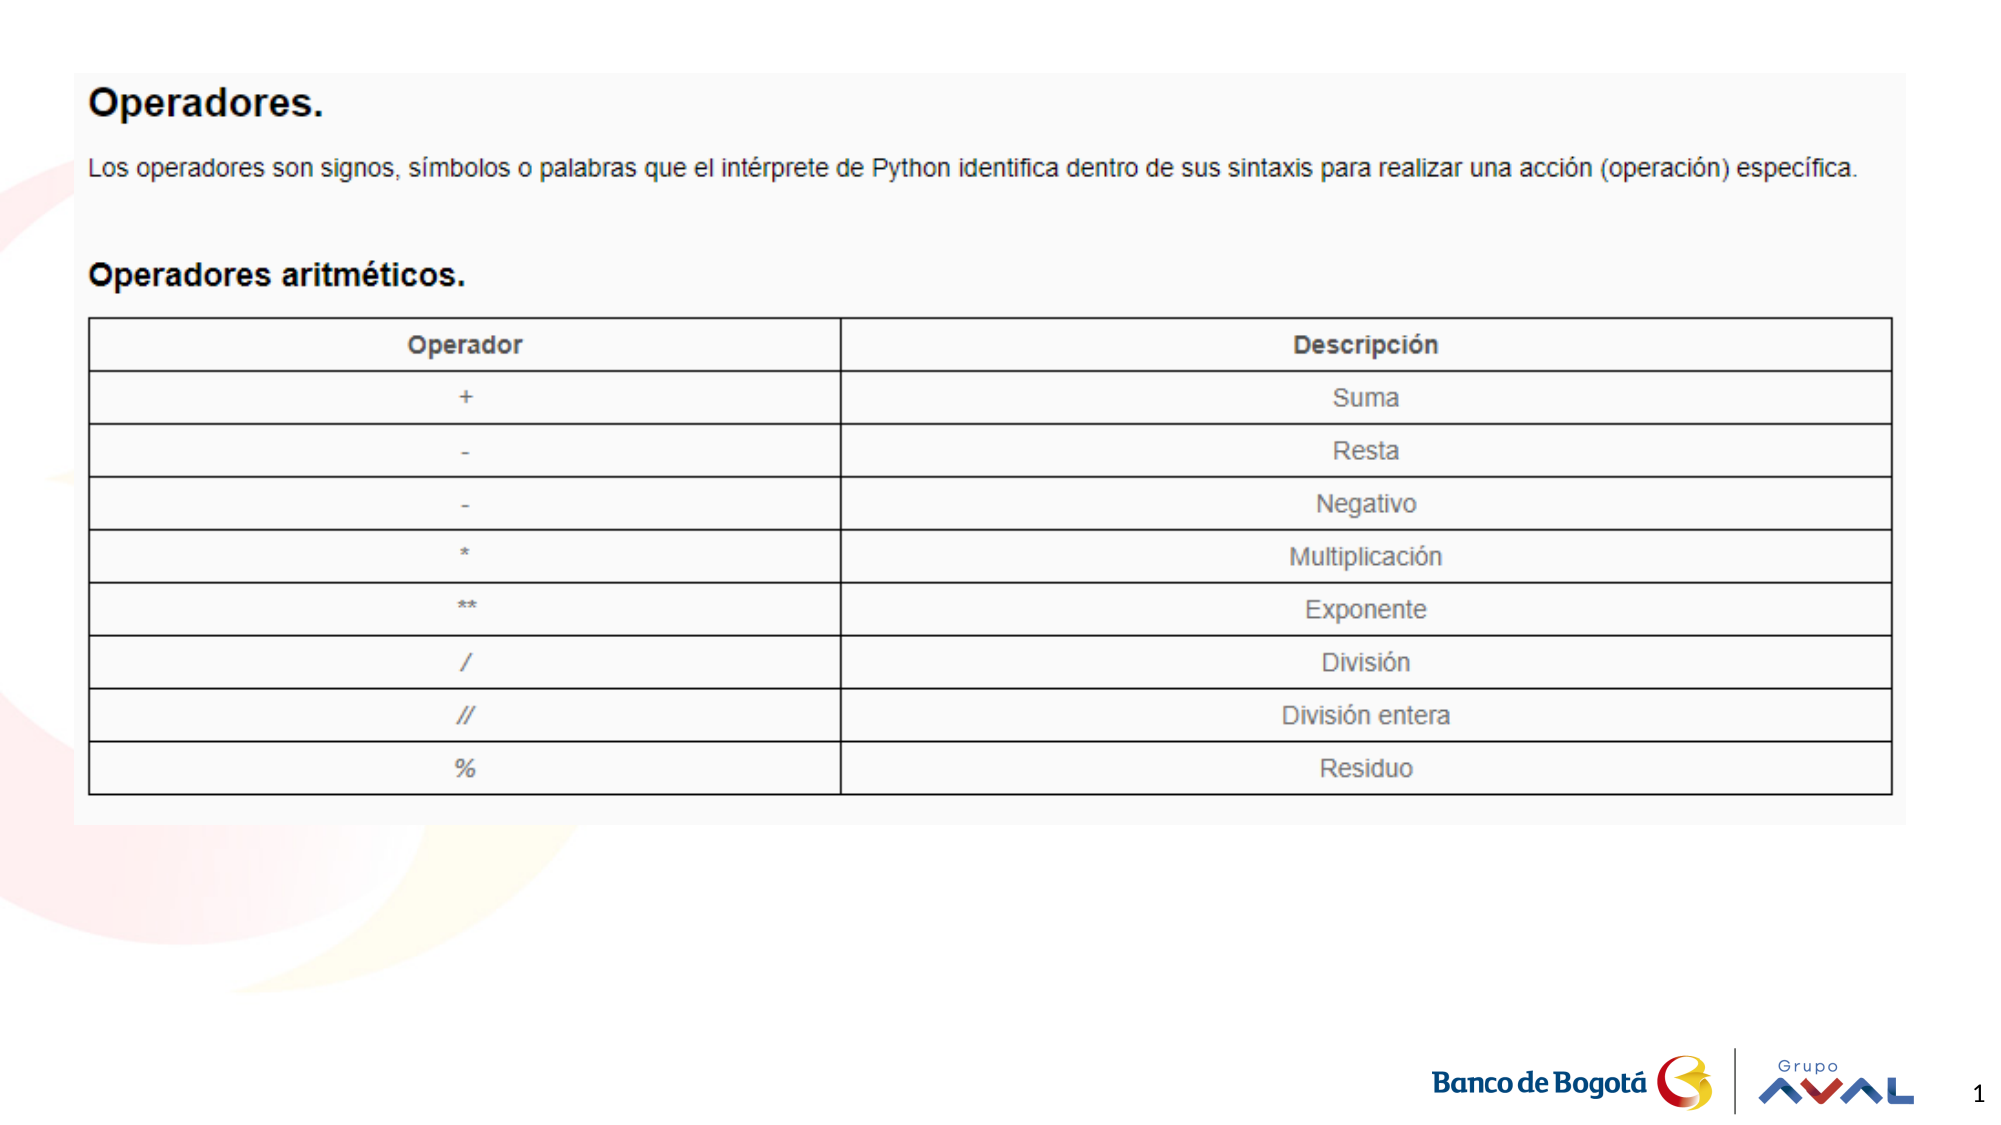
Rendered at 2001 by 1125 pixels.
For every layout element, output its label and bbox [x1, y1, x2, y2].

picture [0, 59, 1906, 1098]
picture [1432, 1048, 1914, 1116]
